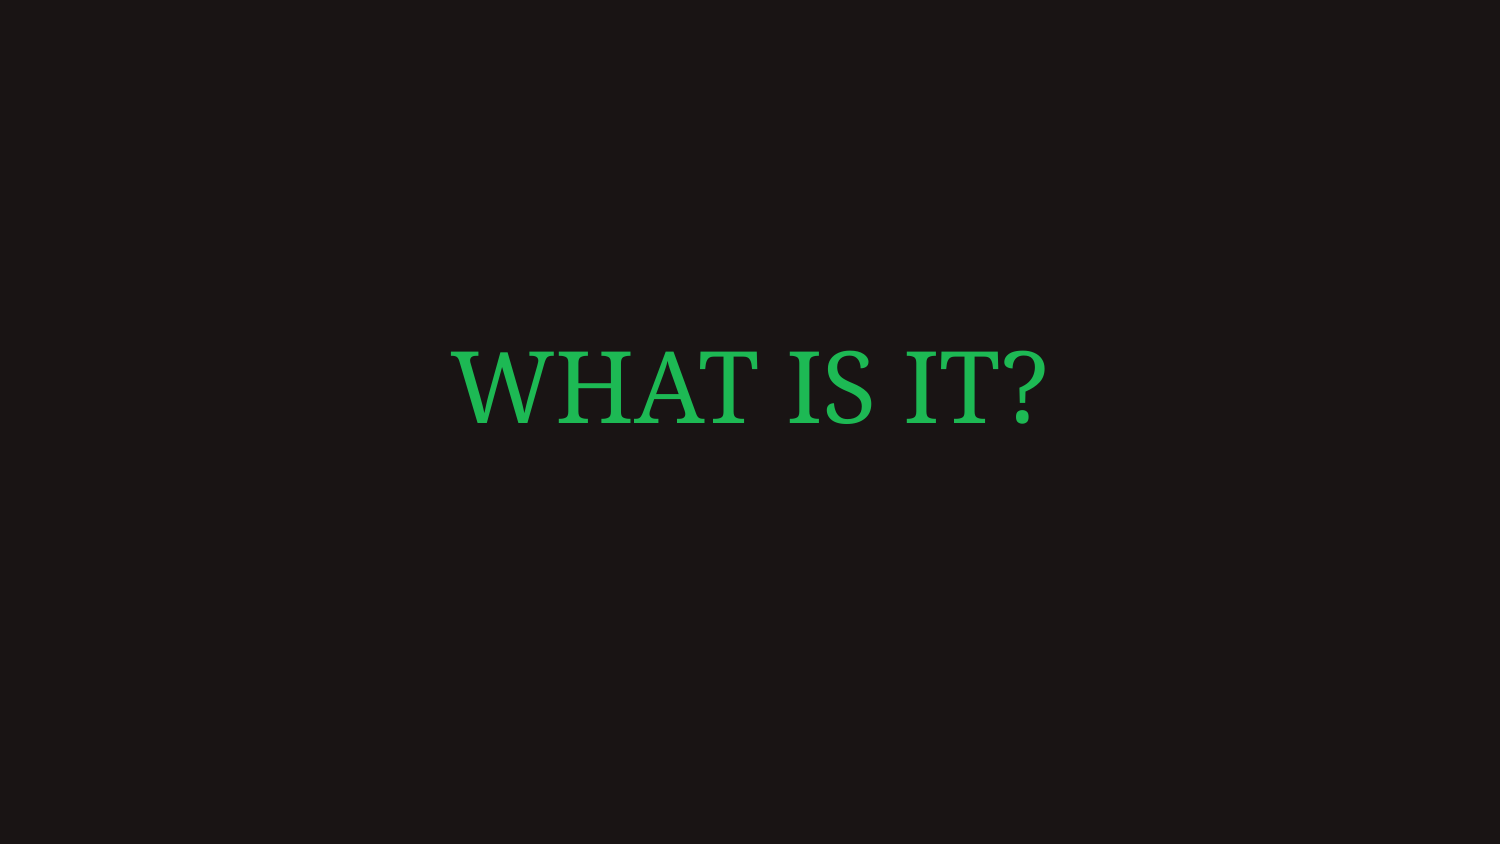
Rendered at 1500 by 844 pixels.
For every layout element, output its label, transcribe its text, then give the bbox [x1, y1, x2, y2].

title WHAT IS IT? [51, 122, 1449, 459]
